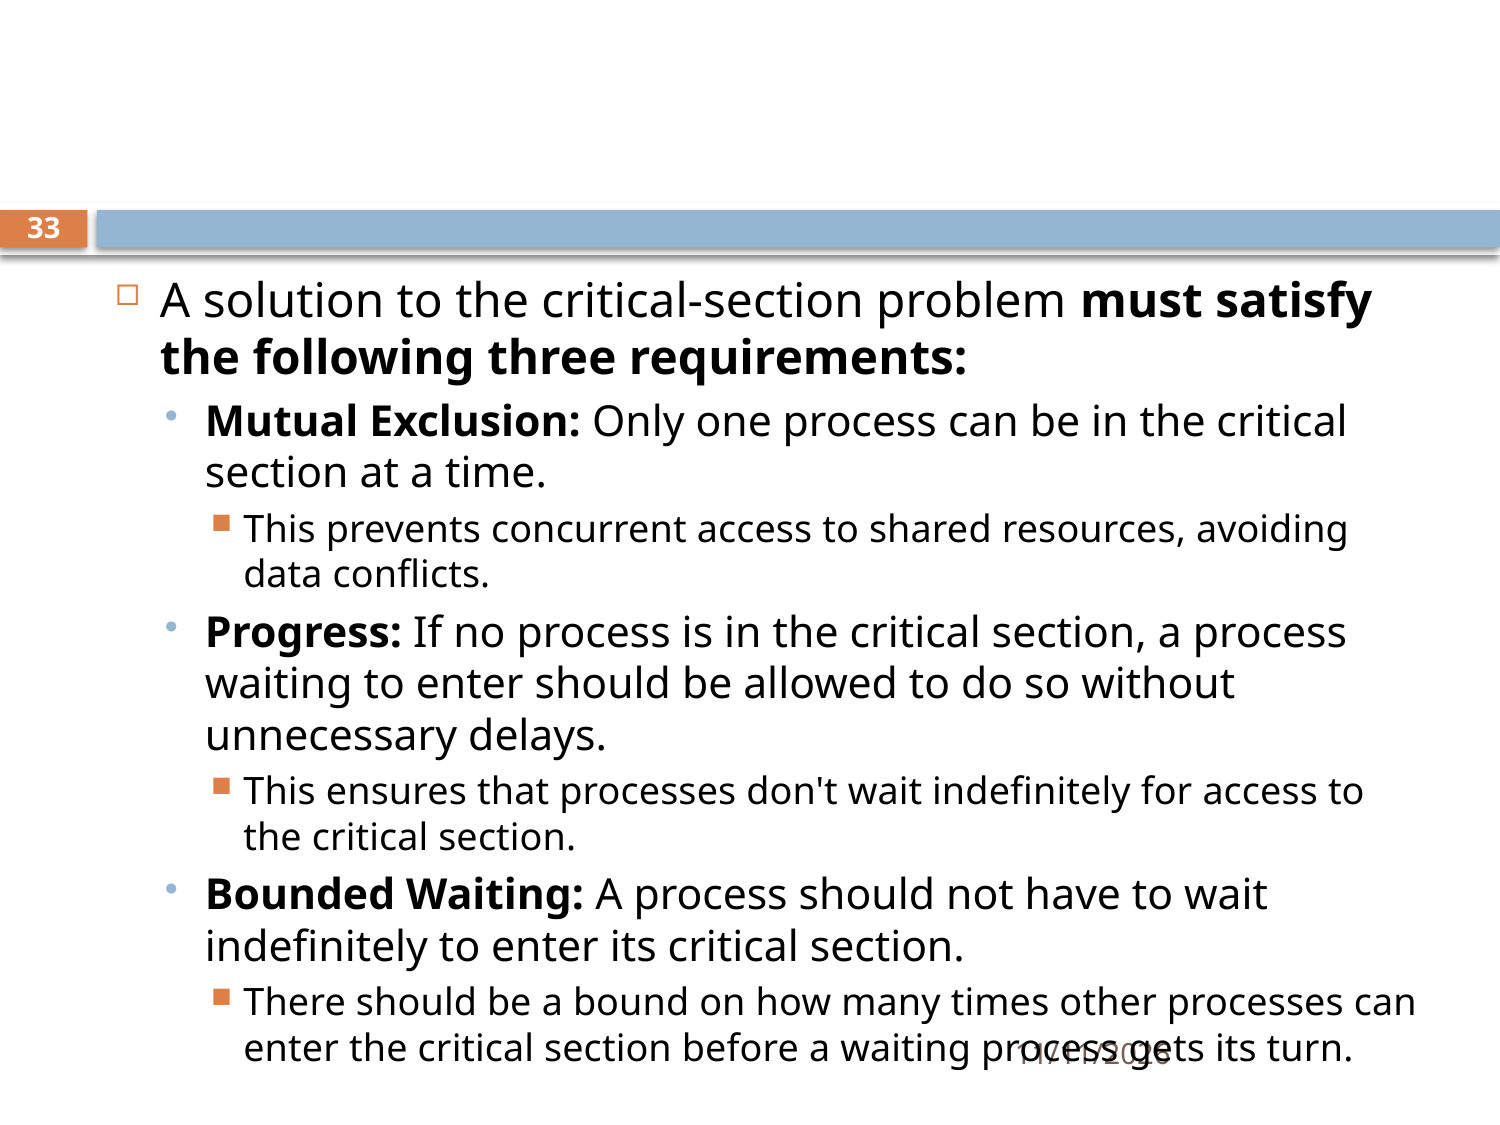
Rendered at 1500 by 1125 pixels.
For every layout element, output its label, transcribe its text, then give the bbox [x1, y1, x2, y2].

slide_number 33 [0, 208, 88, 249]
list A solution to the critical-section problem must satisfy the following three requirements: Mutual Exclusion: Only one process can be in the critical section at a time. This prevents concurrent access to shared resources, avoiding data conflicts. Progress: If no process is in the critical section, a process waiting to enter should be allowed to do so without unnecessary delays. This ensures that processes don't wait indefinitely for access to the critical section. Bounded Waiting: A process should not have to wait indefinitely to enter its critical section. There should be a bound on how many times other processes can enter the critical section before a waiting process gets its turn. [100, 262, 1438, 1085]
